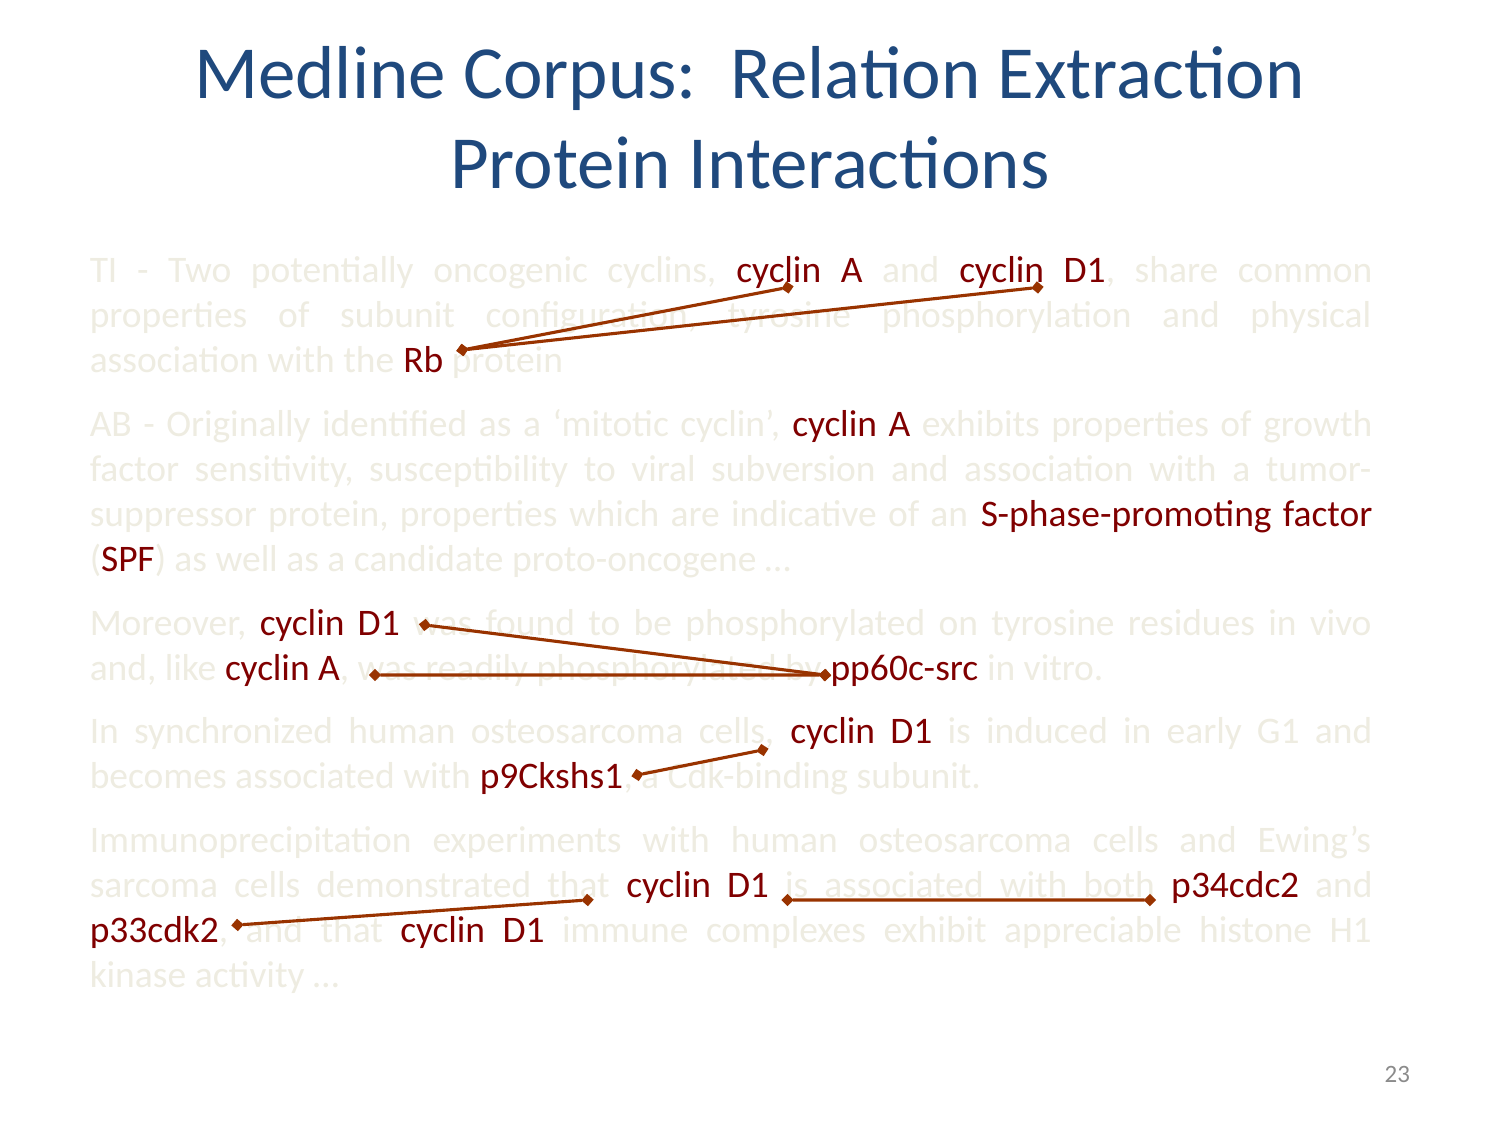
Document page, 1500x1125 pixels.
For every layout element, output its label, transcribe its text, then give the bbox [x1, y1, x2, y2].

slide_number 23 [1074, 1042, 1425, 1103]
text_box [237, 287, 1151, 926]
text_box Medline Corpus: Relation Extraction Protein Interactions [112, 37, 1388, 189]
text_box TI - Two potentially oncogenic cyclins, cyclin A and cyclin D1, share common properties of subunit configuration, tyrosine phosphorylation and physical association with the Rb protein AB - Originally identified as a ‘mitotic cyclin’, cyclin A exhibits properties of growth factor sensitivity, susceptibility to viral subversion and association with a tumor-suppressor protein, properties which are indicative of an S-phase-promoting factor (SPF) as well as a candidate proto-oncogene … Moreover, cyclin D1 was found to be phosphorylated on tyrosine residues in vivo and, like cyclin A, was readily phosphorylated by pp60c-src in vitro. In synchronized human osteosarcoma cells, cyclin D1 is induced in early G1 and becomes associated with p9Ckshs1, a Cdk-binding subunit. Immunoprecipitation experiments with human osteosarcoma cells and Ewing’s sarcoma cells demonstrated that cyclin D1 is associated with both p34cdc2 and p33cdk2, and that cyclin D1 immune complexes exhibit appreciable histone H1 kinase activity … [75, 237, 1388, 1003]
